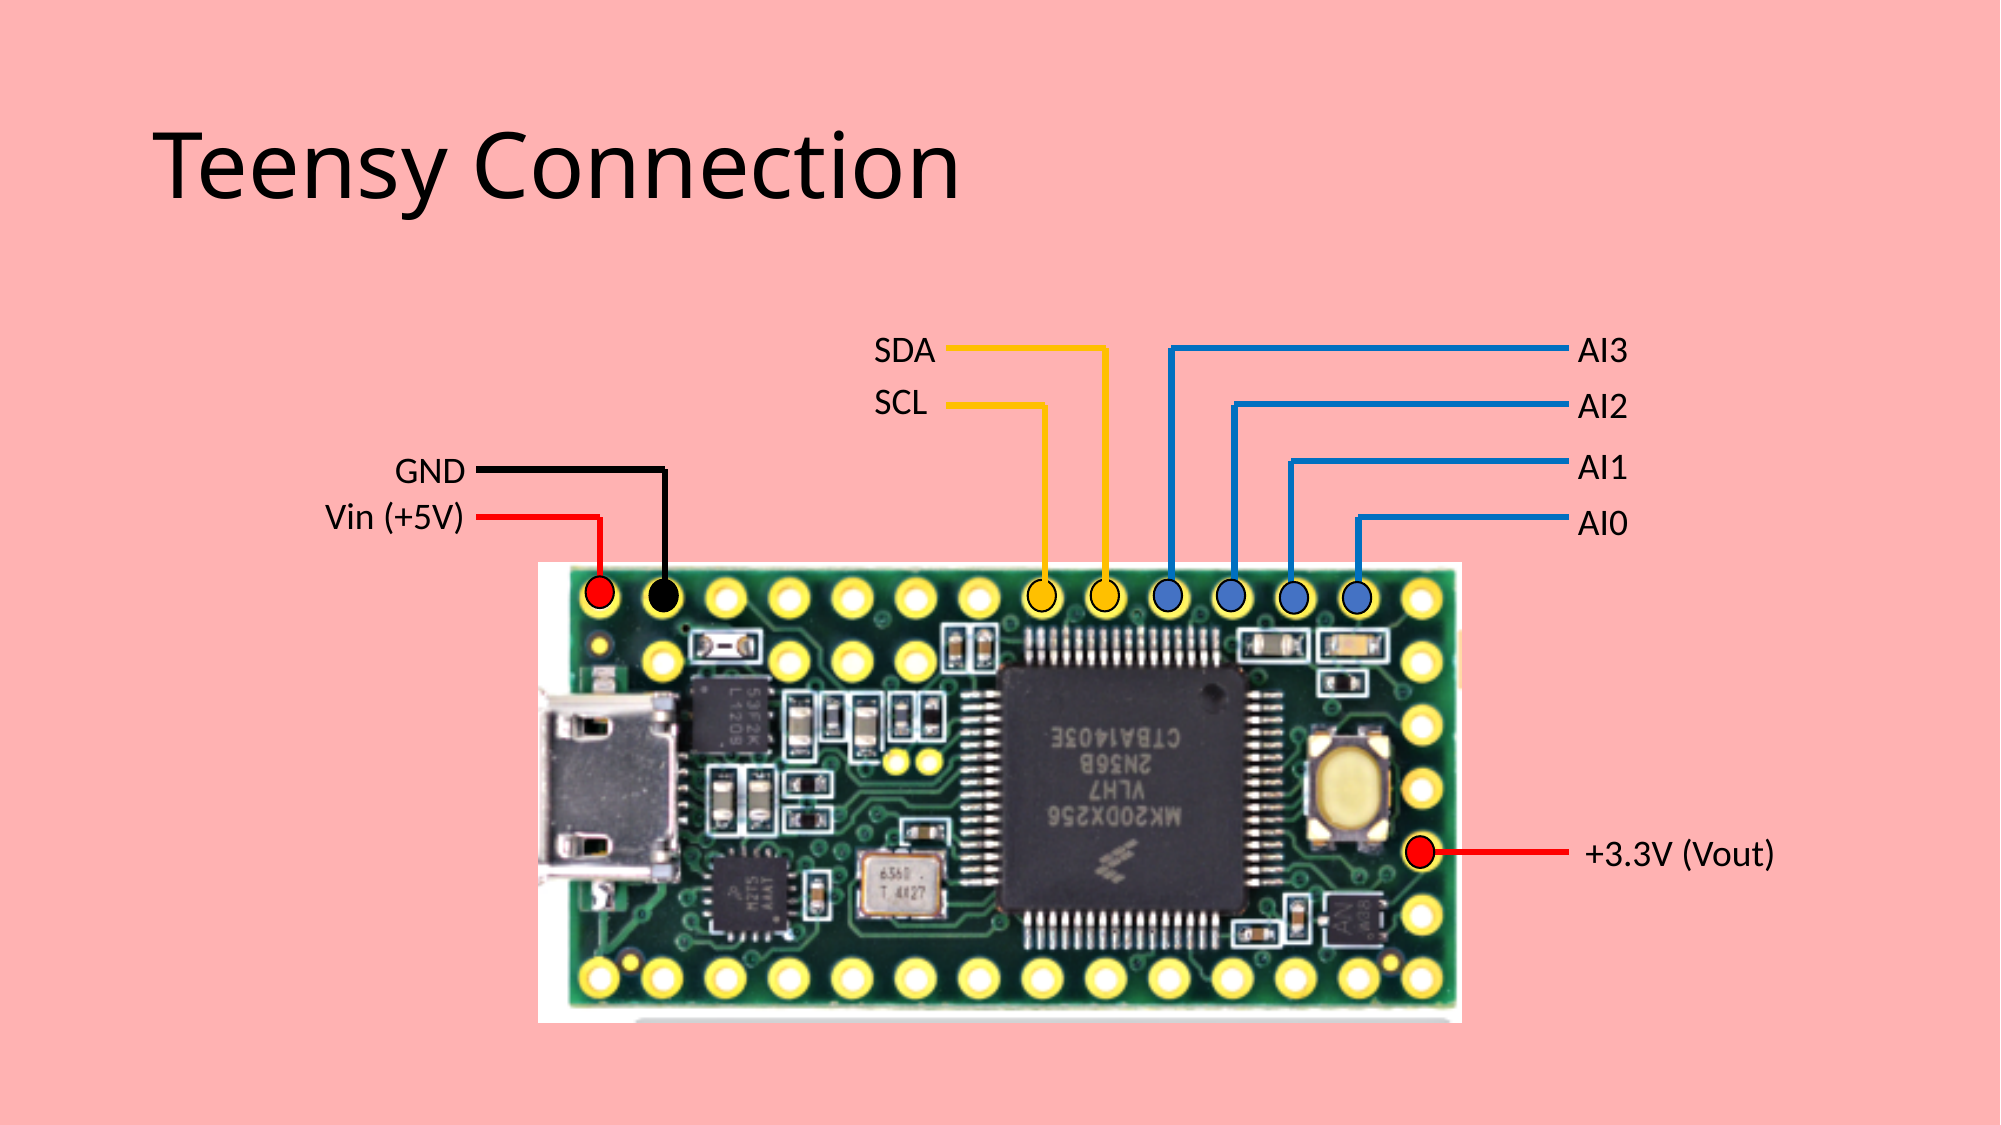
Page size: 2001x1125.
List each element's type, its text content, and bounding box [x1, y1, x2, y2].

text_box AI3 [1563, 317, 1644, 378]
text_box AI0 [1563, 495, 1644, 551]
title Teensy Connection [137, 59, 1863, 278]
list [538, 562, 1462, 1023]
text_box Vin (+5V) [310, 484, 480, 545]
text_box SDA [859, 317, 951, 378]
text_box AI2 [1563, 378, 1644, 434]
text_box +3.3V (Vout) [1570, 821, 1791, 882]
text_box SCL [859, 370, 943, 430]
text_box AI1 [1563, 434, 1644, 495]
text_box GND [379, 439, 481, 499]
